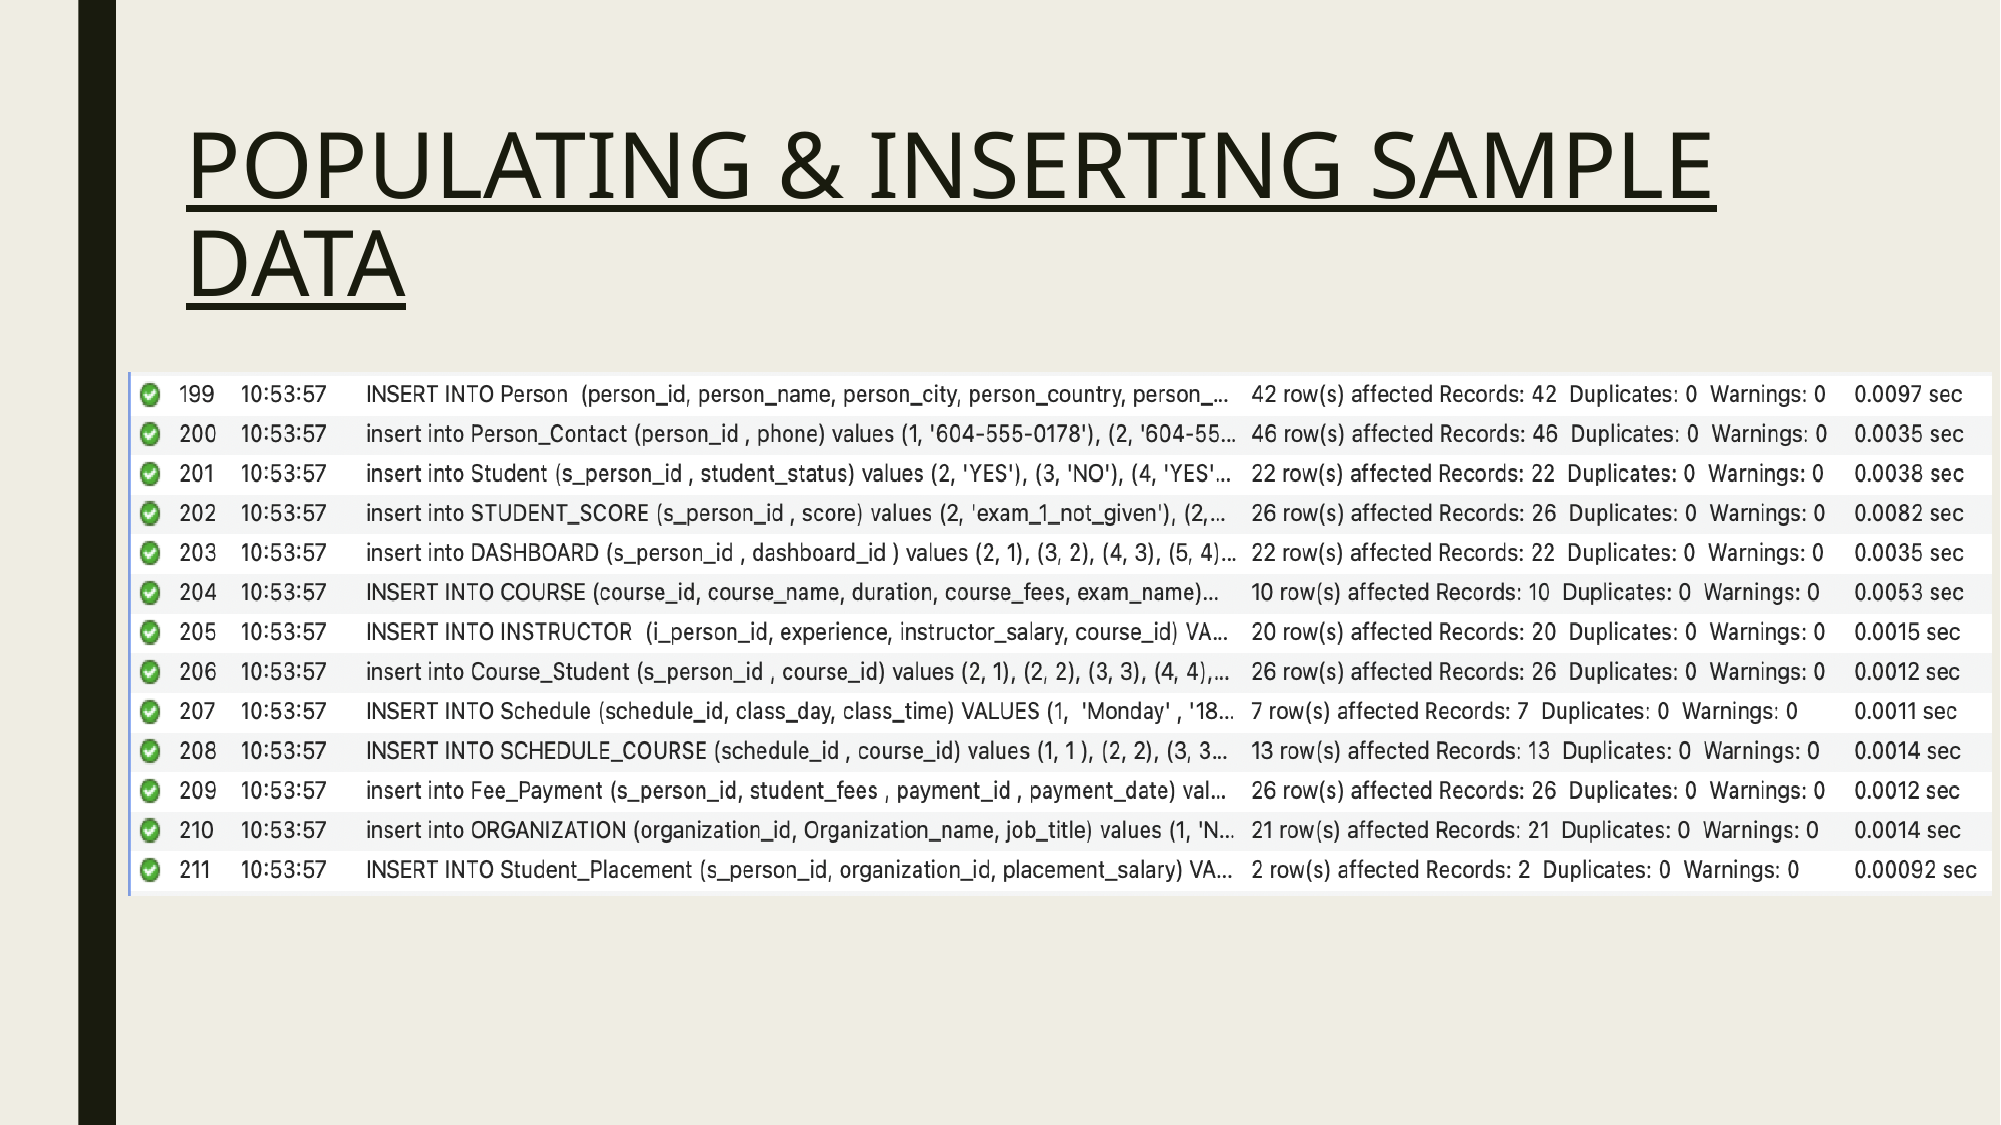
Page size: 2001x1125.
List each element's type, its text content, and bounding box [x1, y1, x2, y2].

title POPULATING & INSERTING SAMPLE DATA [170, 112, 1950, 357]
picture [128, 372, 1993, 897]
